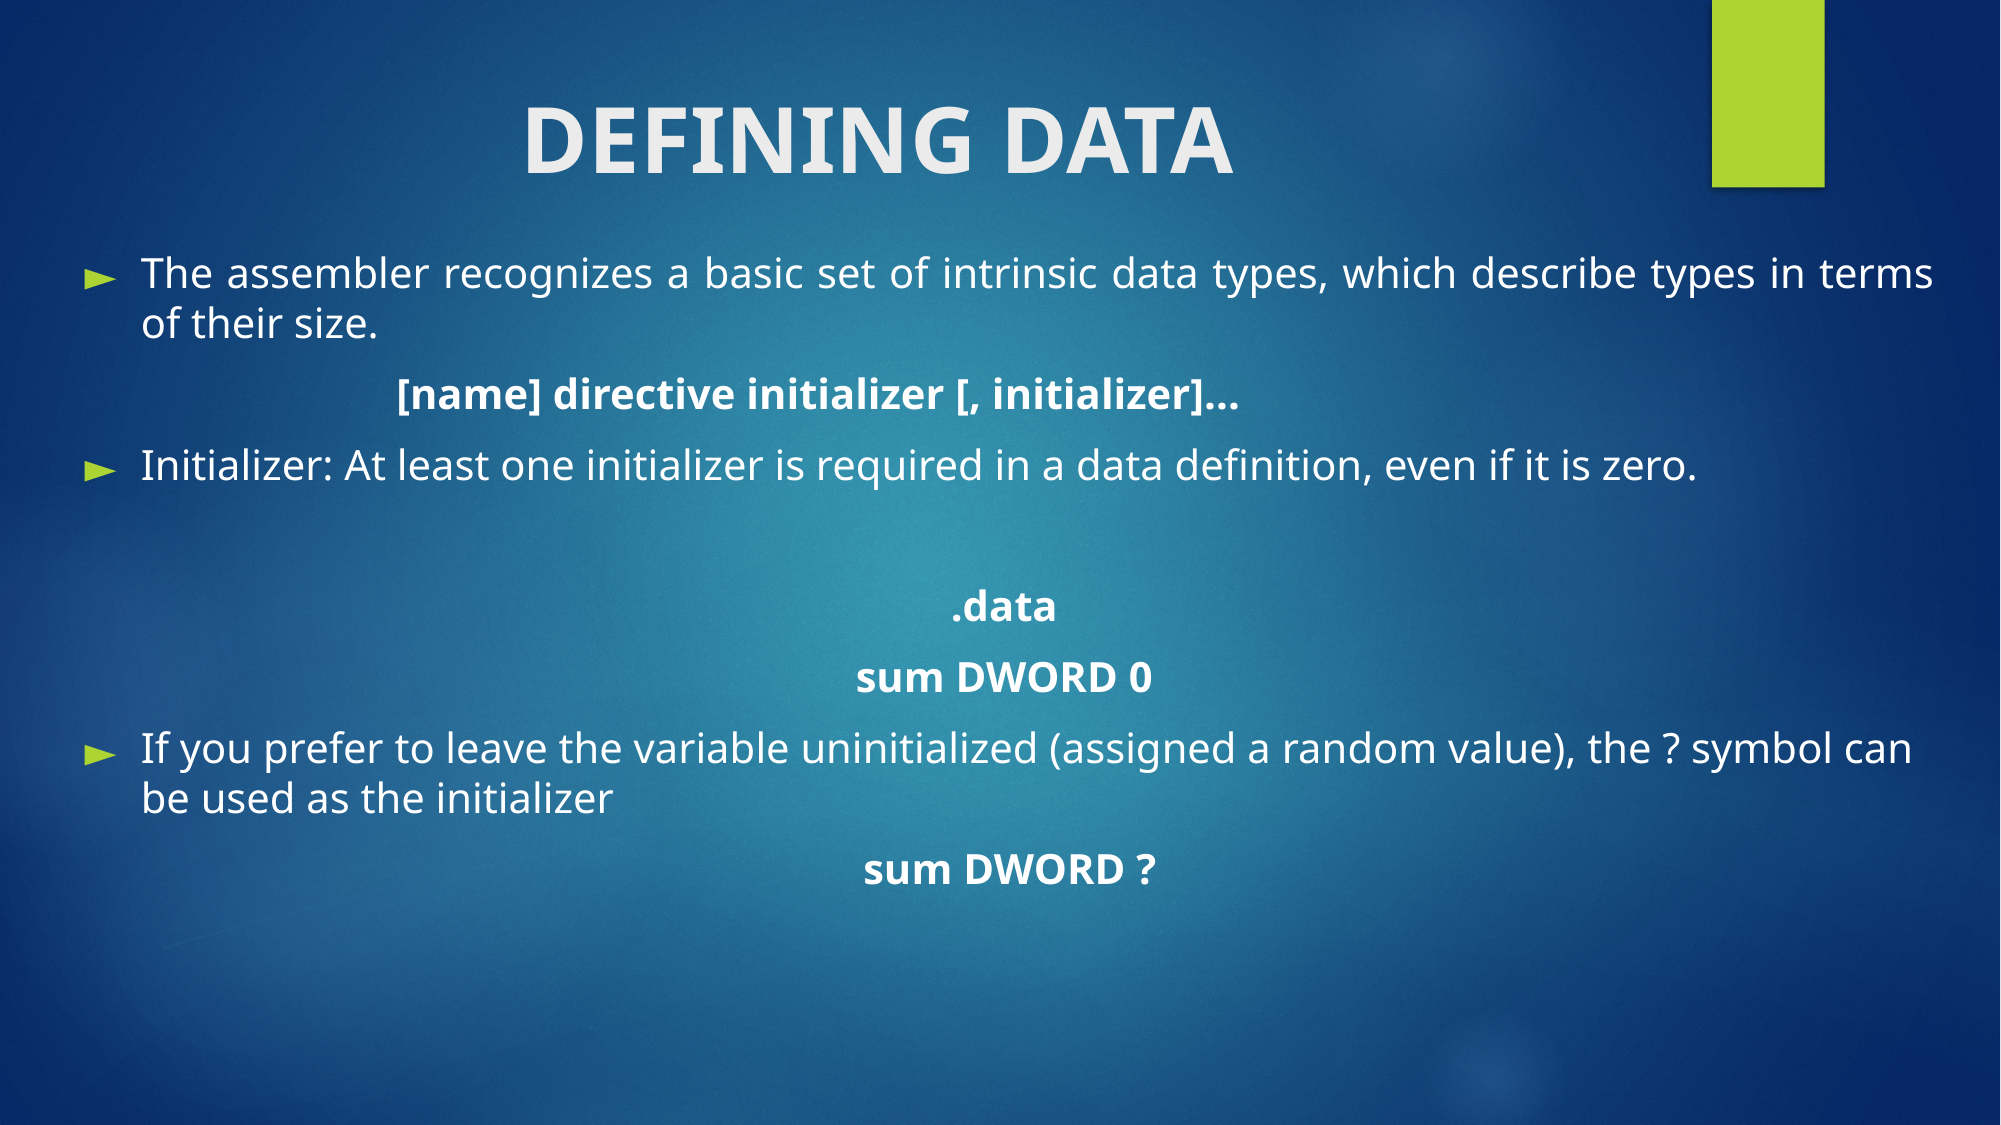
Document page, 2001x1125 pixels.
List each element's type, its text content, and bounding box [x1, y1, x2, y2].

picture [0, 0, 2001, 1125]
title DEFINING DATA [106, 74, 1649, 211]
list The assembler recognizes a basic set of intrinsic data types, which describe types in terms of their size. [name] directive initializer [, initializer]... Initializer: At least one initializer is required in a data definition, even if it is zero. .data sum DWORD 0 If you prefer to leave the variable uninitialized (assigned a random value), the ? symbol can be used as the initializer sum DWORD ? [69, 238, 1950, 928]
